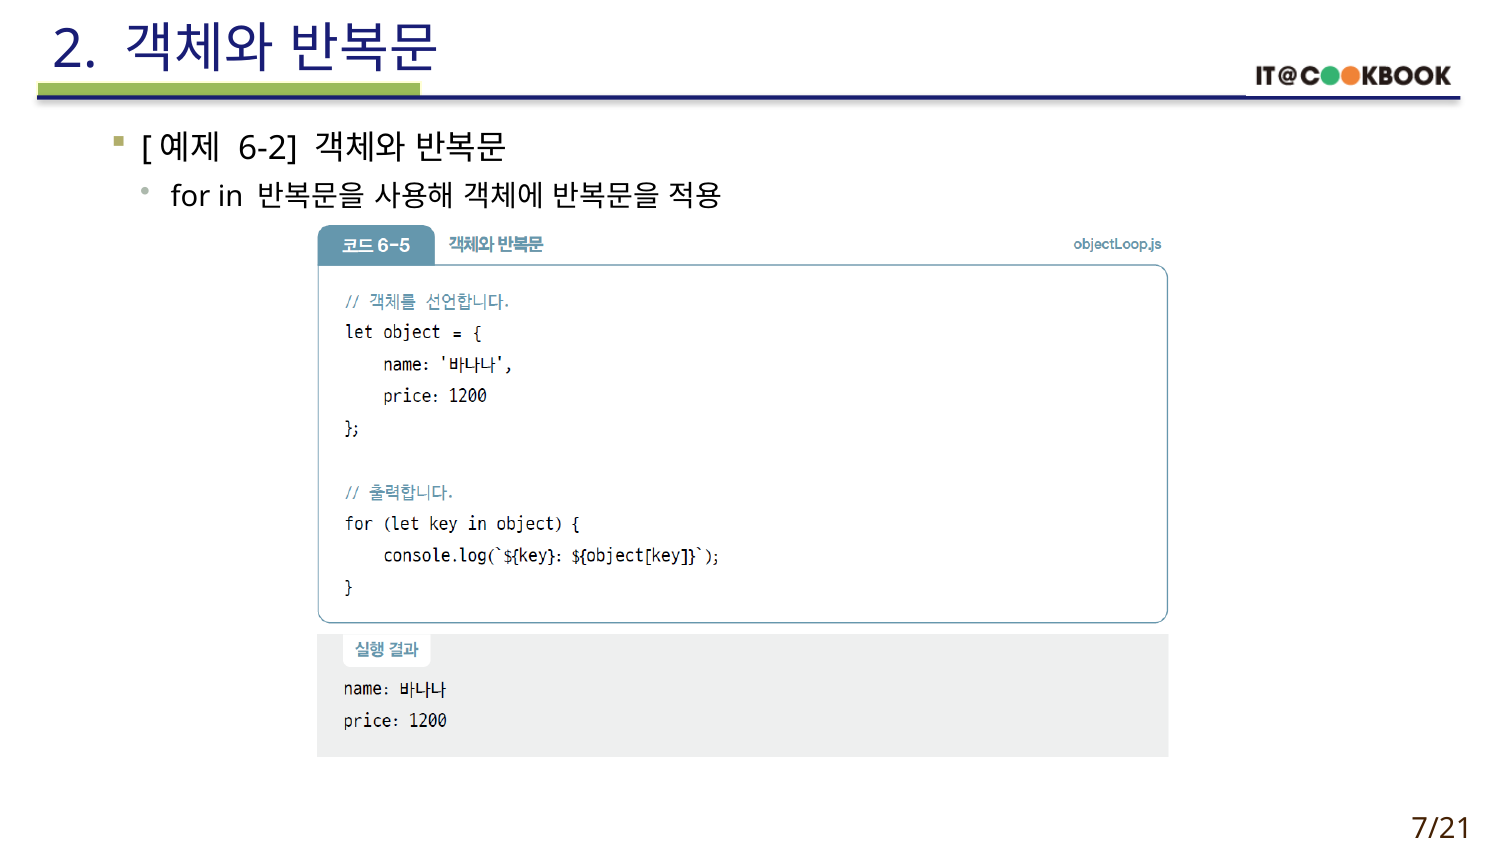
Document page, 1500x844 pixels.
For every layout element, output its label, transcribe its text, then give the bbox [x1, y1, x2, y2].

title 2. 객체와 반복문 [37, 10, 1278, 82]
list [예제 6-2] 객체와 반복문 for in 반복문을 사용해 객체에 반복문을 적용 [37, 114, 1463, 818]
picture [1246, 57, 1463, 96]
picture [312, 220, 1175, 765]
